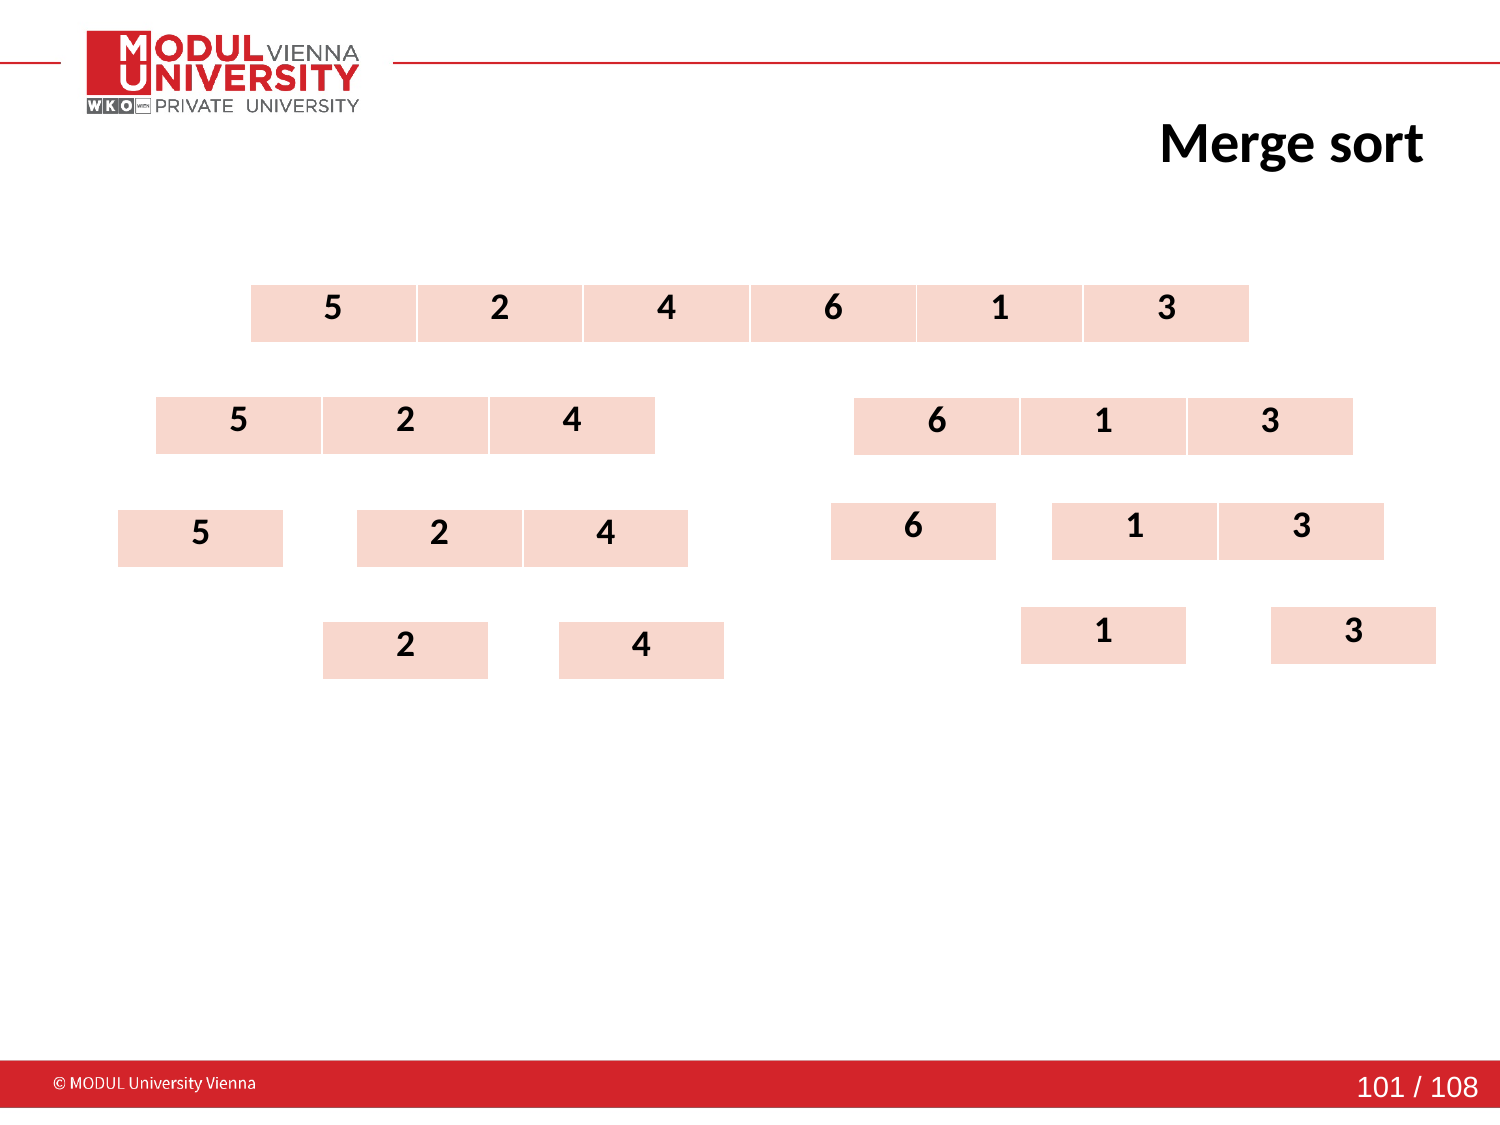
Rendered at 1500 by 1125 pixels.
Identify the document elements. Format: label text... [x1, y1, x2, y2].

table_header 4 [559, 622, 724, 679]
table_header 1 [1021, 398, 1186, 455]
table_header 6 [751, 285, 916, 342]
table_header 1 [1052, 503, 1217, 560]
title Merge sort [75, 44, 1425, 233]
table_header 2 [323, 622, 488, 679]
table_header 5 [118, 510, 283, 567]
table_header 2 [323, 397, 488, 454]
table_header 3 [1271, 607, 1436, 664]
table_header 3 [1188, 398, 1353, 455]
table_header 5 [251, 285, 416, 342]
table_header 4 [524, 510, 688, 567]
table_header 4 [490, 397, 655, 454]
table_header 6 [854, 398, 1019, 455]
table_header 6 [831, 503, 996, 560]
table_header 1 [917, 285, 1082, 342]
table_header 4 [584, 285, 749, 342]
picture [0, 0, 1500, 1125]
table_header 2 [357, 510, 522, 567]
table_header 5 [156, 397, 321, 454]
table_header 2 [418, 285, 582, 342]
table_header 3 [1084, 285, 1249, 342]
table_header 1 [1021, 607, 1186, 664]
table_header 3 [1219, 503, 1384, 560]
